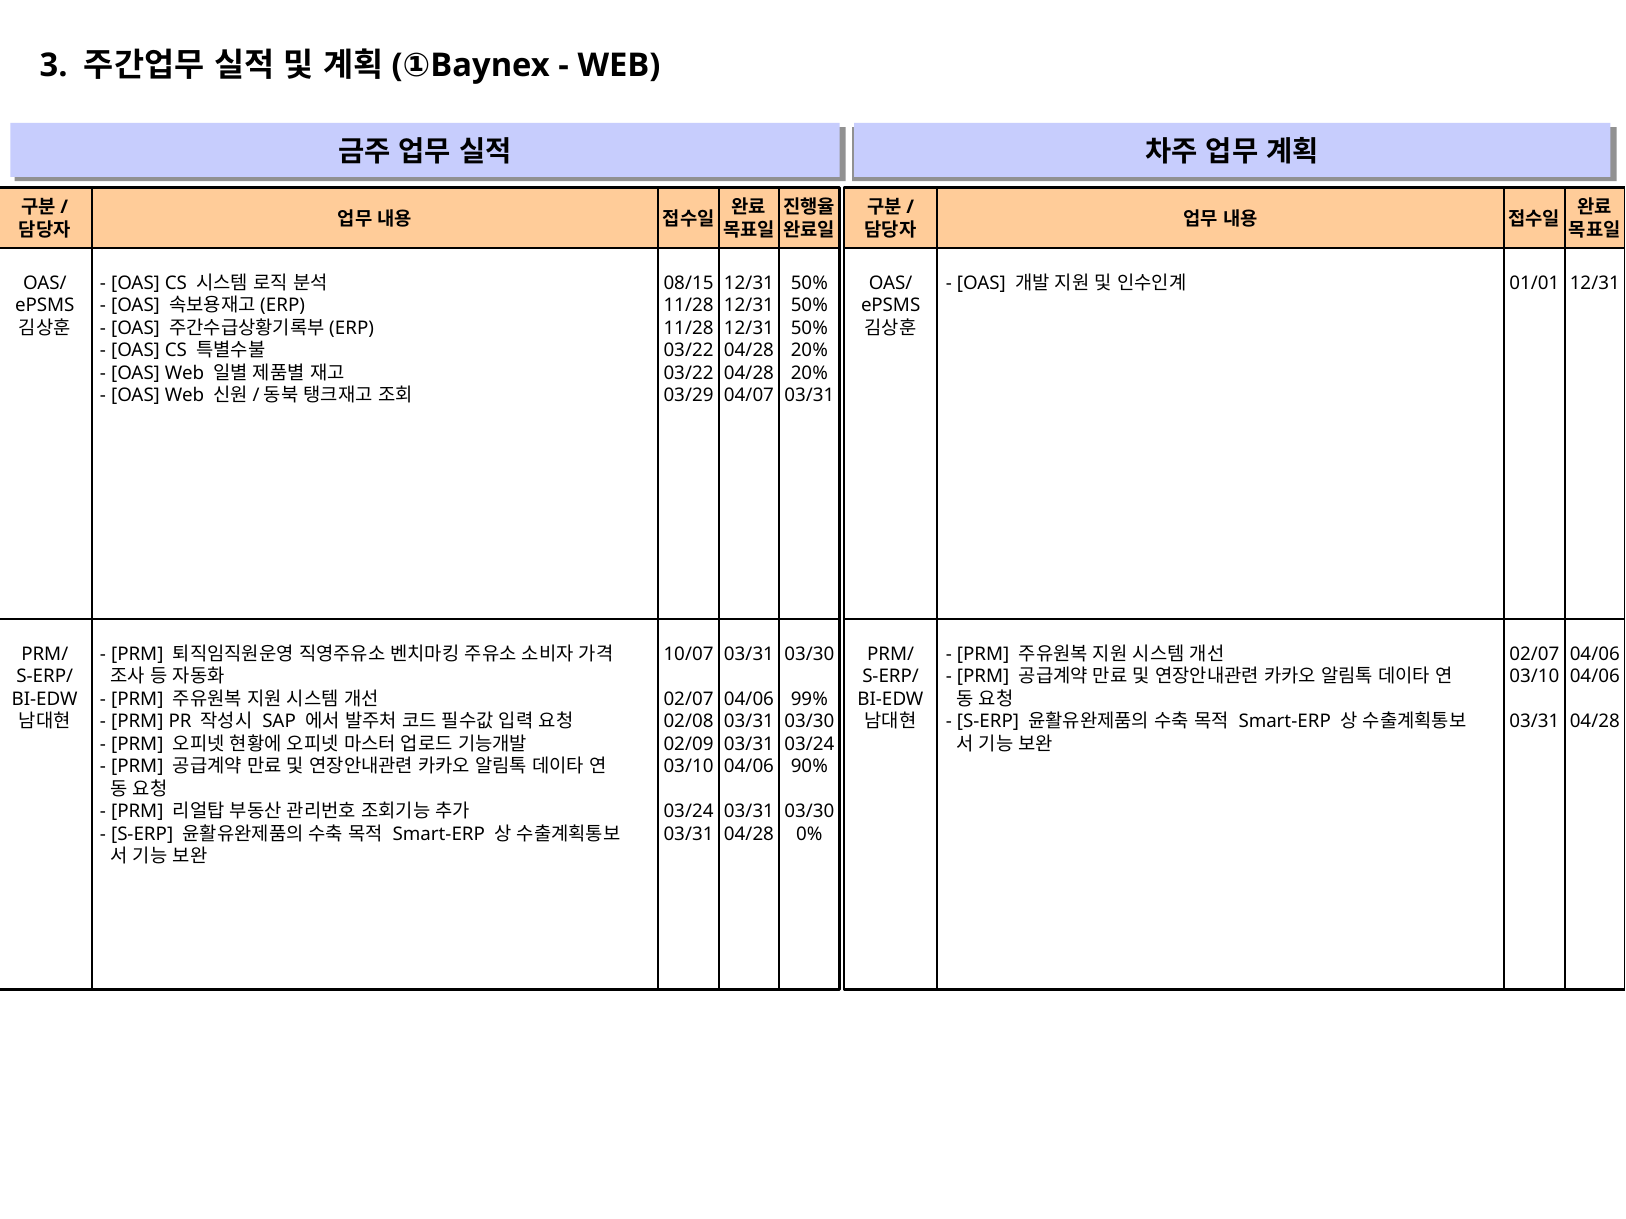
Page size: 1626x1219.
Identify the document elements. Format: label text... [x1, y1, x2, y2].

text_box [91, 618, 659, 990]
text_box OAS/ ePSMS 김상훈 [843, 247, 937, 618]
text_box 03/30 99% 03/30 03/24 90% 03/30 0% [779, 618, 840, 990]
text_box 02/07 03/10 03/31 [1505, 618, 1565, 990]
text_box 03/31 04/06 03/31 03/31 04/06 03/31 04/28 [719, 618, 779, 990]
text_box 접수일 [658, 187, 718, 247]
text_box 12/31 [1565, 247, 1625, 618]
text_box PRM/ S-ERP/ BI-EDW 남대현 [843, 618, 937, 990]
text_box 금주 업무 실적 [10, 122, 840, 177]
text_box 업무 내용 [91, 187, 658, 247]
text_box 08/15 11/28 11/28 03/22 03/22 03/29 [659, 247, 719, 618]
text_box 01/01 [1505, 247, 1565, 618]
text_box 완료 목표일 [1564, 187, 1625, 247]
text_box 3. 주간업무 실적 및 계획(①Baynex - WEB) [39, 43, 1019, 107]
text_box " " [14, 127, 846, 182]
text_box 업무 내용 [937, 187, 1504, 247]
text_box PRM/ S-ERP/ BI-EDW 남대현 [0, 618, 91, 990]
text_box 10/07 02/07 02/08 02/09 03/10 03/24 03/31 [659, 618, 719, 990]
text_box 04/06 04/06 04/28 [1565, 618, 1625, 990]
text_box 접수일 [1504, 187, 1564, 247]
text_box 완료 목표일 [718, 187, 779, 247]
text_box [91, 247, 659, 618]
text_box 구분/ 담당자 [0, 187, 91, 247]
text_box 진행율 완료일 [779, 187, 840, 247]
text_box [937, 247, 1505, 618]
text_box " " [852, 127, 1617, 182]
text_box 차주 업무 계획 [854, 122, 1611, 177]
text_box OAS/ ePSMS 김상훈 [0, 247, 91, 618]
text_box 12/31 12/31 12/31 04/28 04/28 04/07 [719, 247, 779, 618]
text_box [937, 618, 1505, 990]
text_box 구분/ 담당자 [843, 187, 937, 247]
text_box 50% 50% 50% 20% 20% 03/31 [779, 247, 840, 618]
